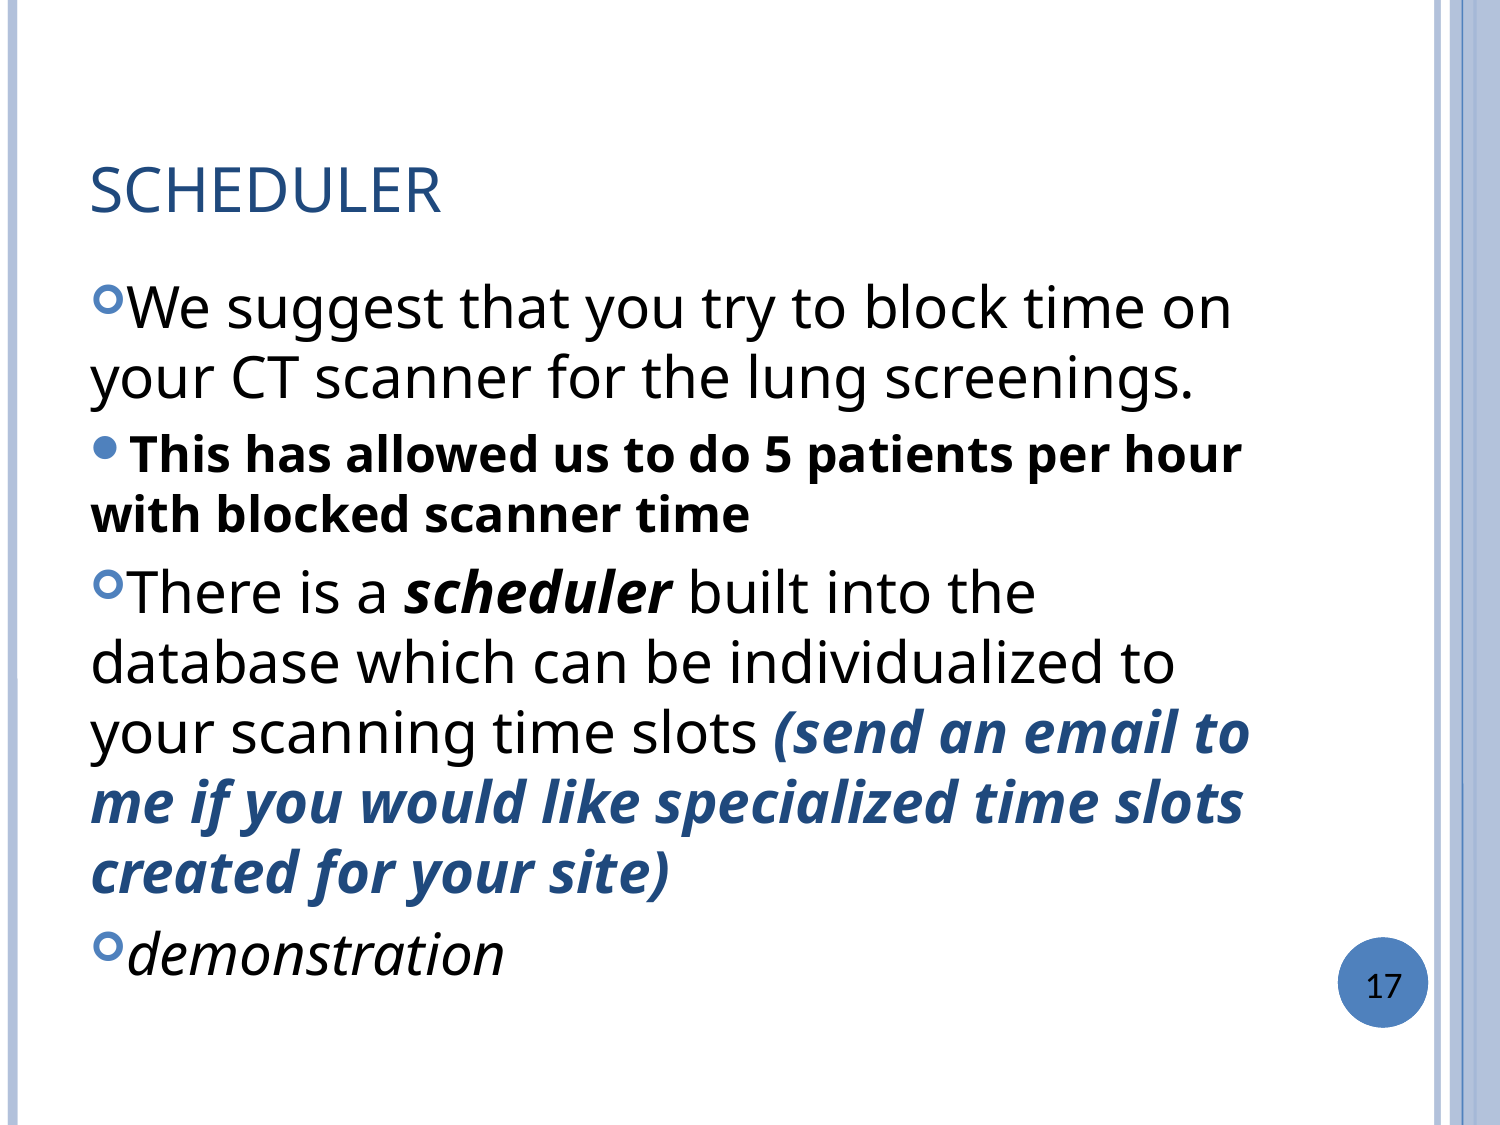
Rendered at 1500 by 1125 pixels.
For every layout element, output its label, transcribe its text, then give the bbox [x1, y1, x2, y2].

list We suggest that you try to block time on your CT scanner for the lung screenings. This has allowed us to do 5 patients per hour with blocked scanner time There is a scheduler built into the database which can be individualized to your scanning time slots (send an email to me if you would like specialized time slots created for your site) demonstration [74, 262, 1300, 1062]
text_box 17 [1333, 940, 1434, 1026]
title SCHEDULER [74, 29, 1300, 233]
